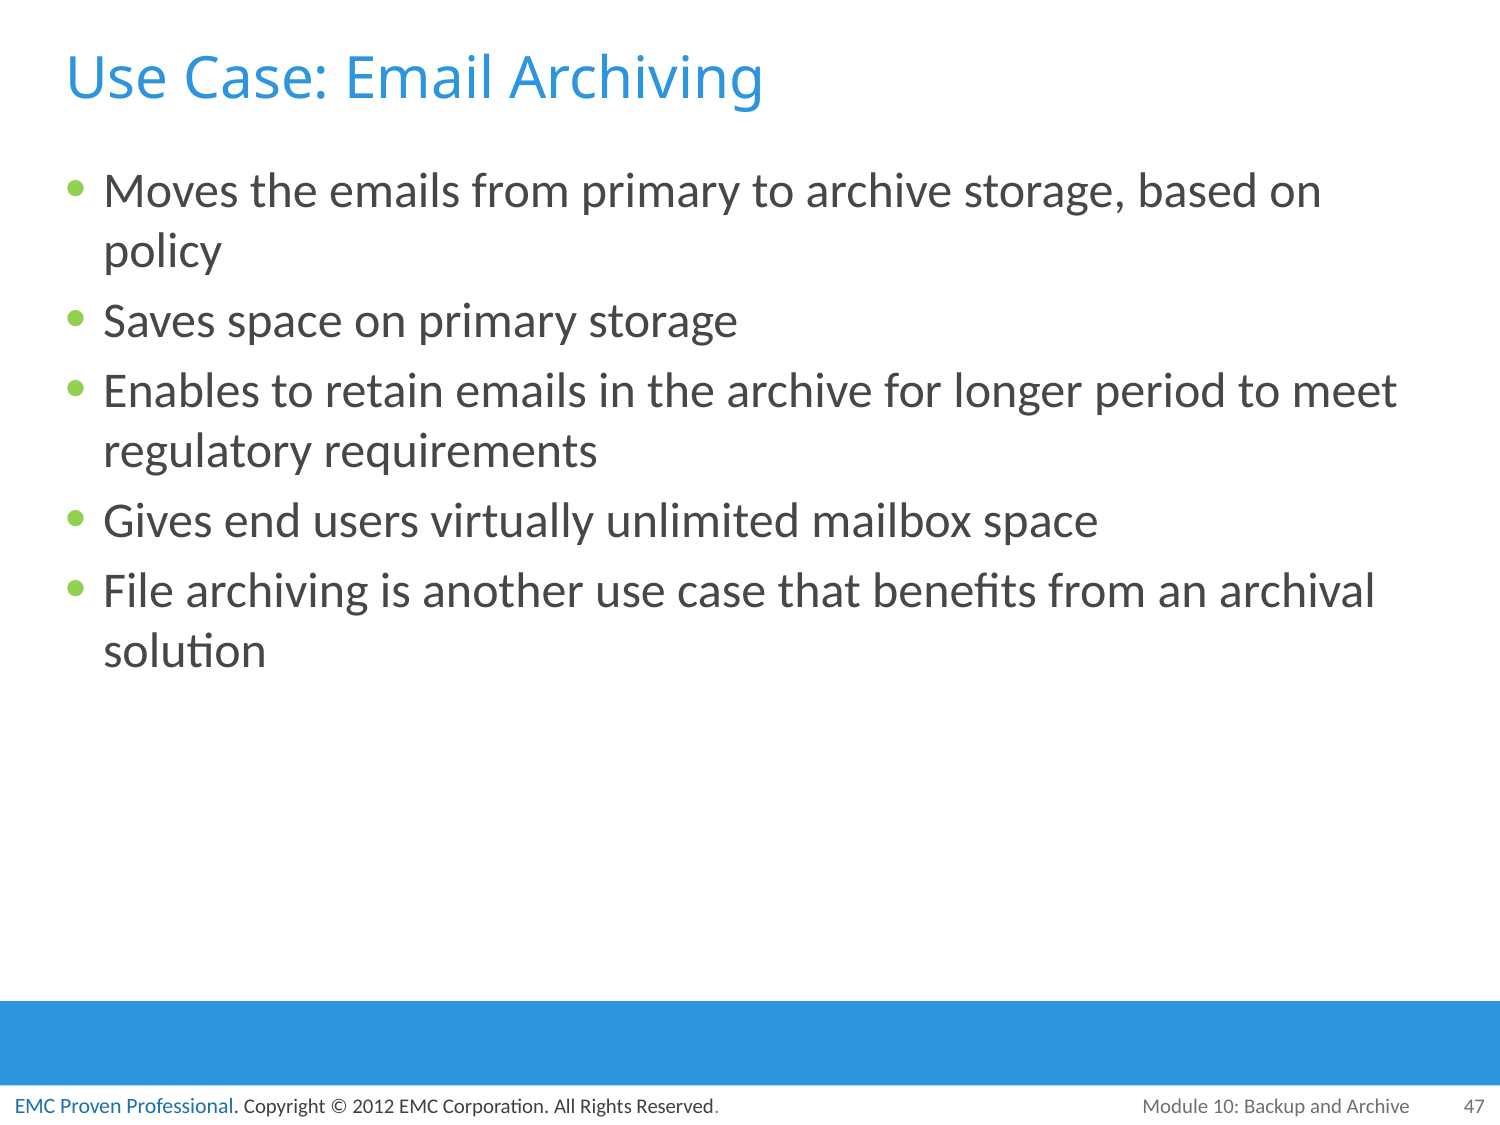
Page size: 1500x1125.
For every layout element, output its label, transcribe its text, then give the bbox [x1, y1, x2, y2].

footer Module 10: Backup and Archive [737, 1087, 1425, 1125]
slide_number 47 [1425, 1087, 1500, 1125]
title Use Case: Email Archiving [49, 12, 1438, 138]
list Moves the emails from primary to archive storage, based on policy Saves space on primary storage Enables to retain emails in the archive for longer period to meet regulatory requirements Gives end users virtually unlimited mailbox space File archiving is another use case that benefits from an archival solution [49, 149, 1438, 1001]
